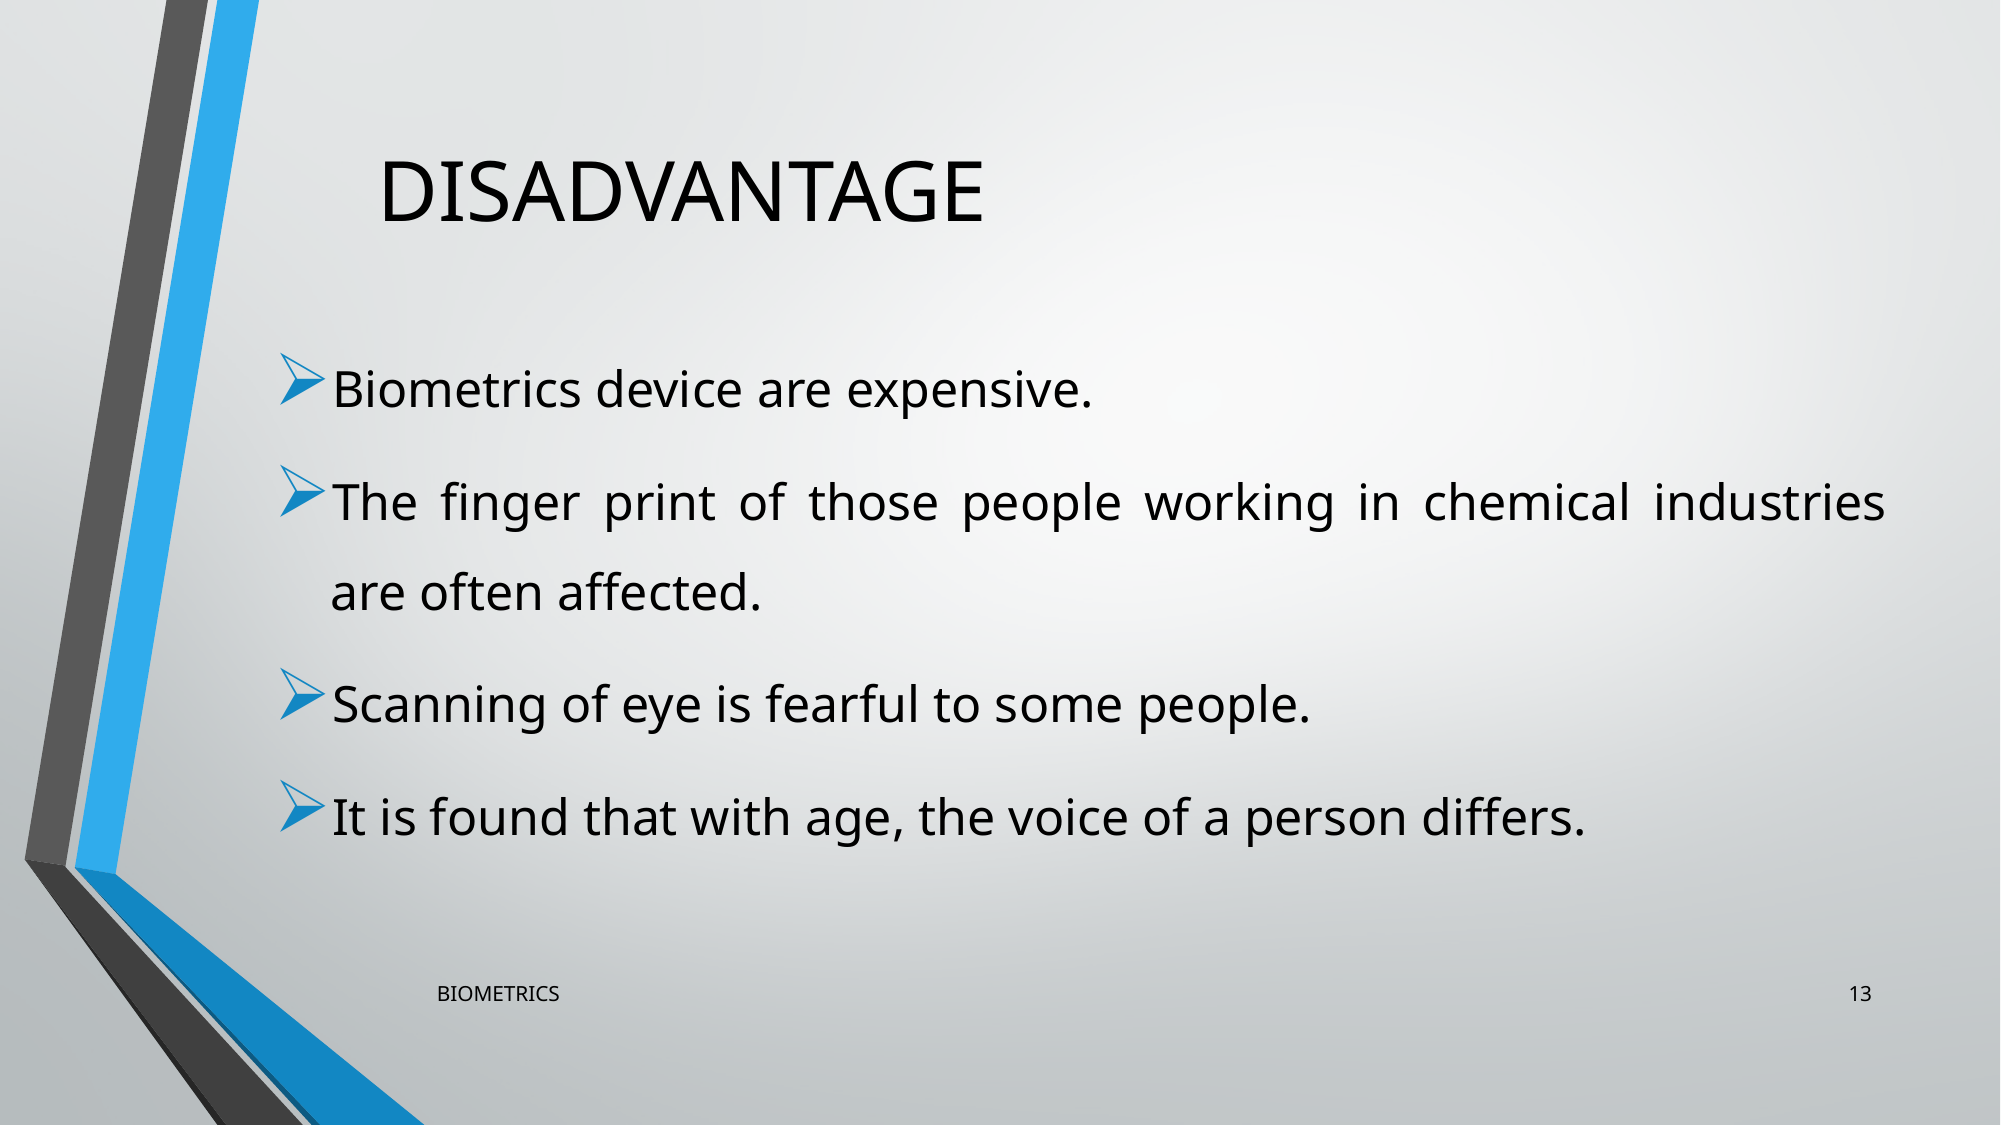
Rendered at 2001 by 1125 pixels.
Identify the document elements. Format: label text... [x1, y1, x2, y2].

slide_number 13 [1796, 965, 1887, 1025]
title DISADVANTAGE [52, 11, 1313, 366]
footer BIOMETRICS [421, 965, 1584, 1025]
list Biometrics device are expensive. The finger print of those people working in chemical industries are often affected. Scanning of eye is fearful to some people. It is found that with age, the voice of a person differs. [259, 320, 1903, 1005]
